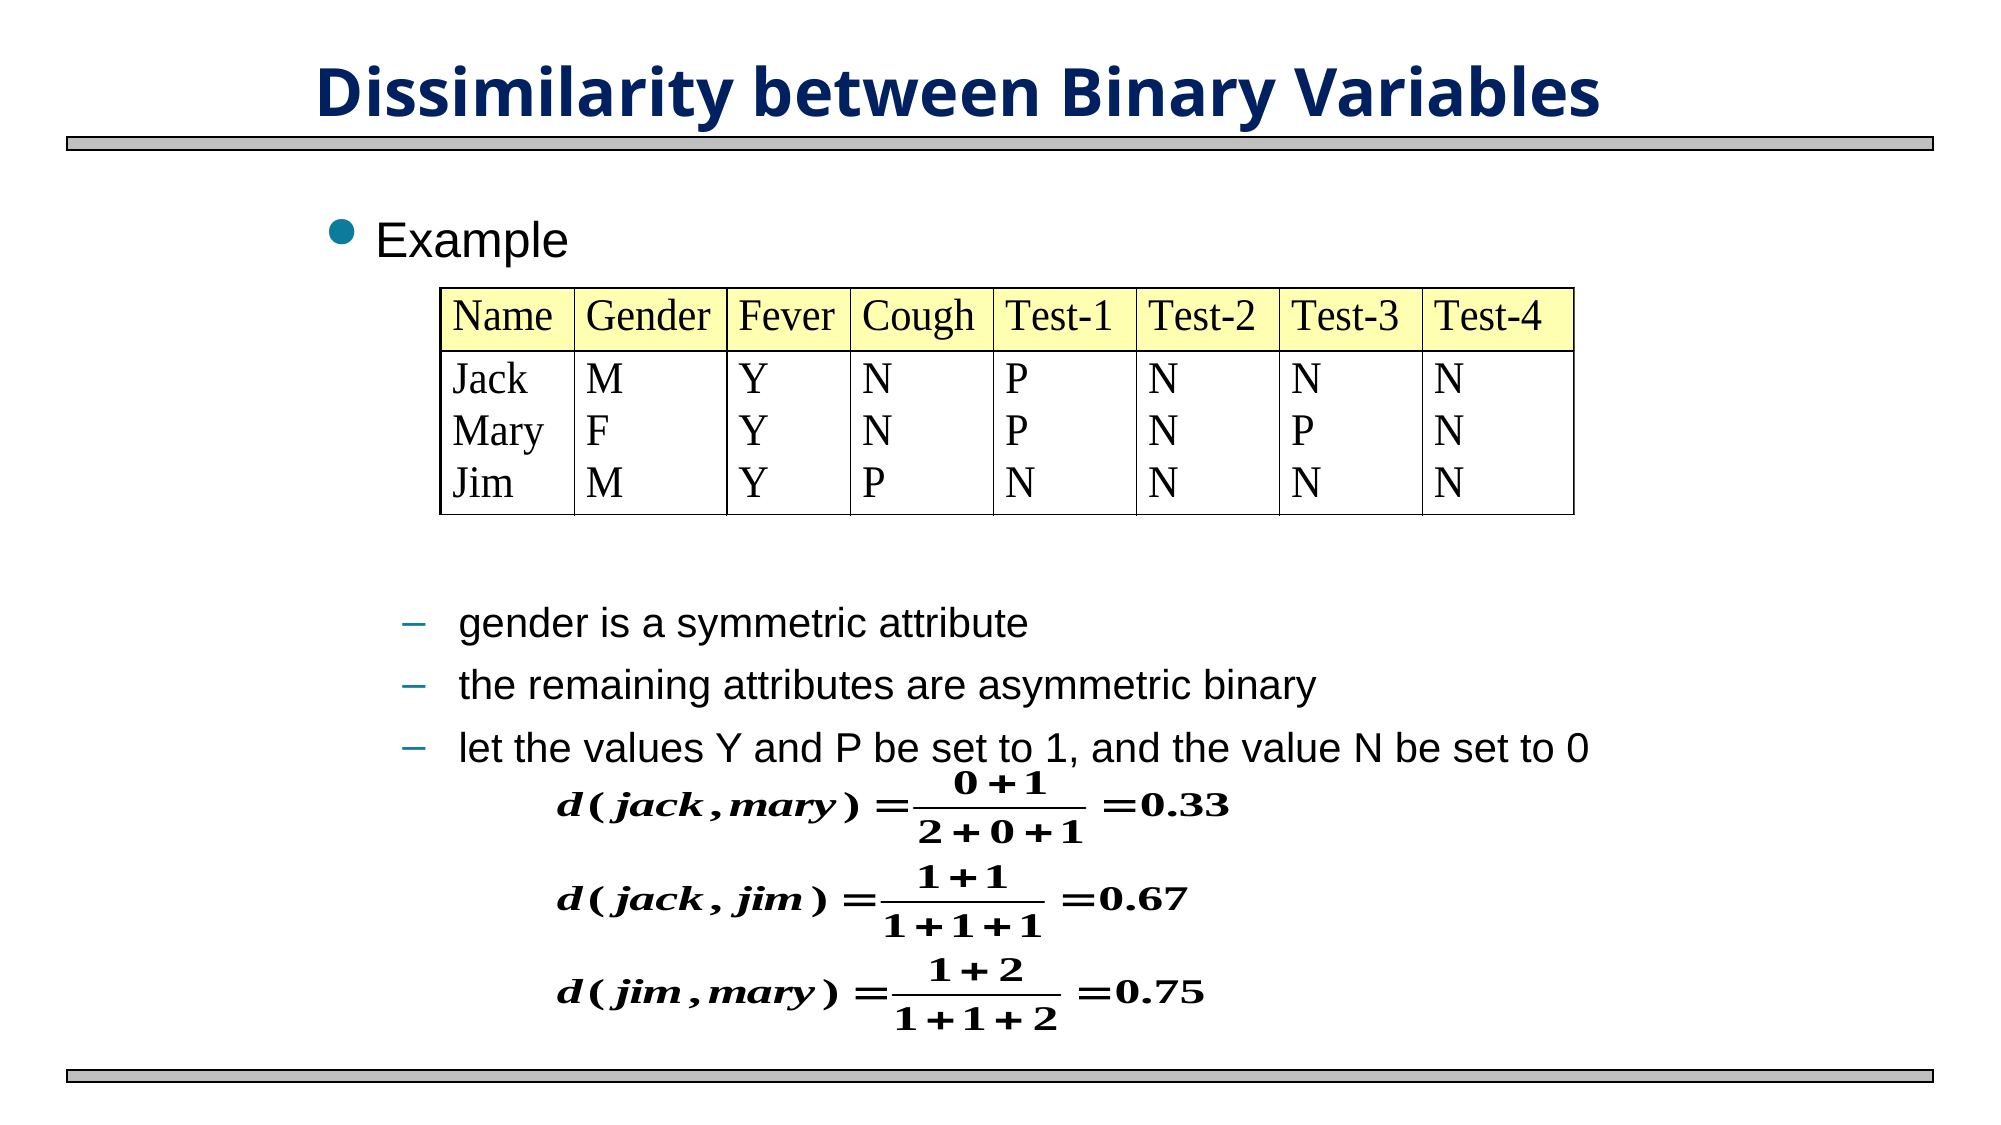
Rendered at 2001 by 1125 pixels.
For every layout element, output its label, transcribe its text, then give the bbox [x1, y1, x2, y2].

title Dissimilarity between Binary Variables [300, 37, 1716, 138]
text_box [549, 759, 1238, 1038]
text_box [437, 287, 1575, 551]
list Example gender is a symmetric attribute the remaining attributes are asymmetric binary let the values Y and P be set to 1, and the value N be set to 0 [312, 200, 1688, 1000]
